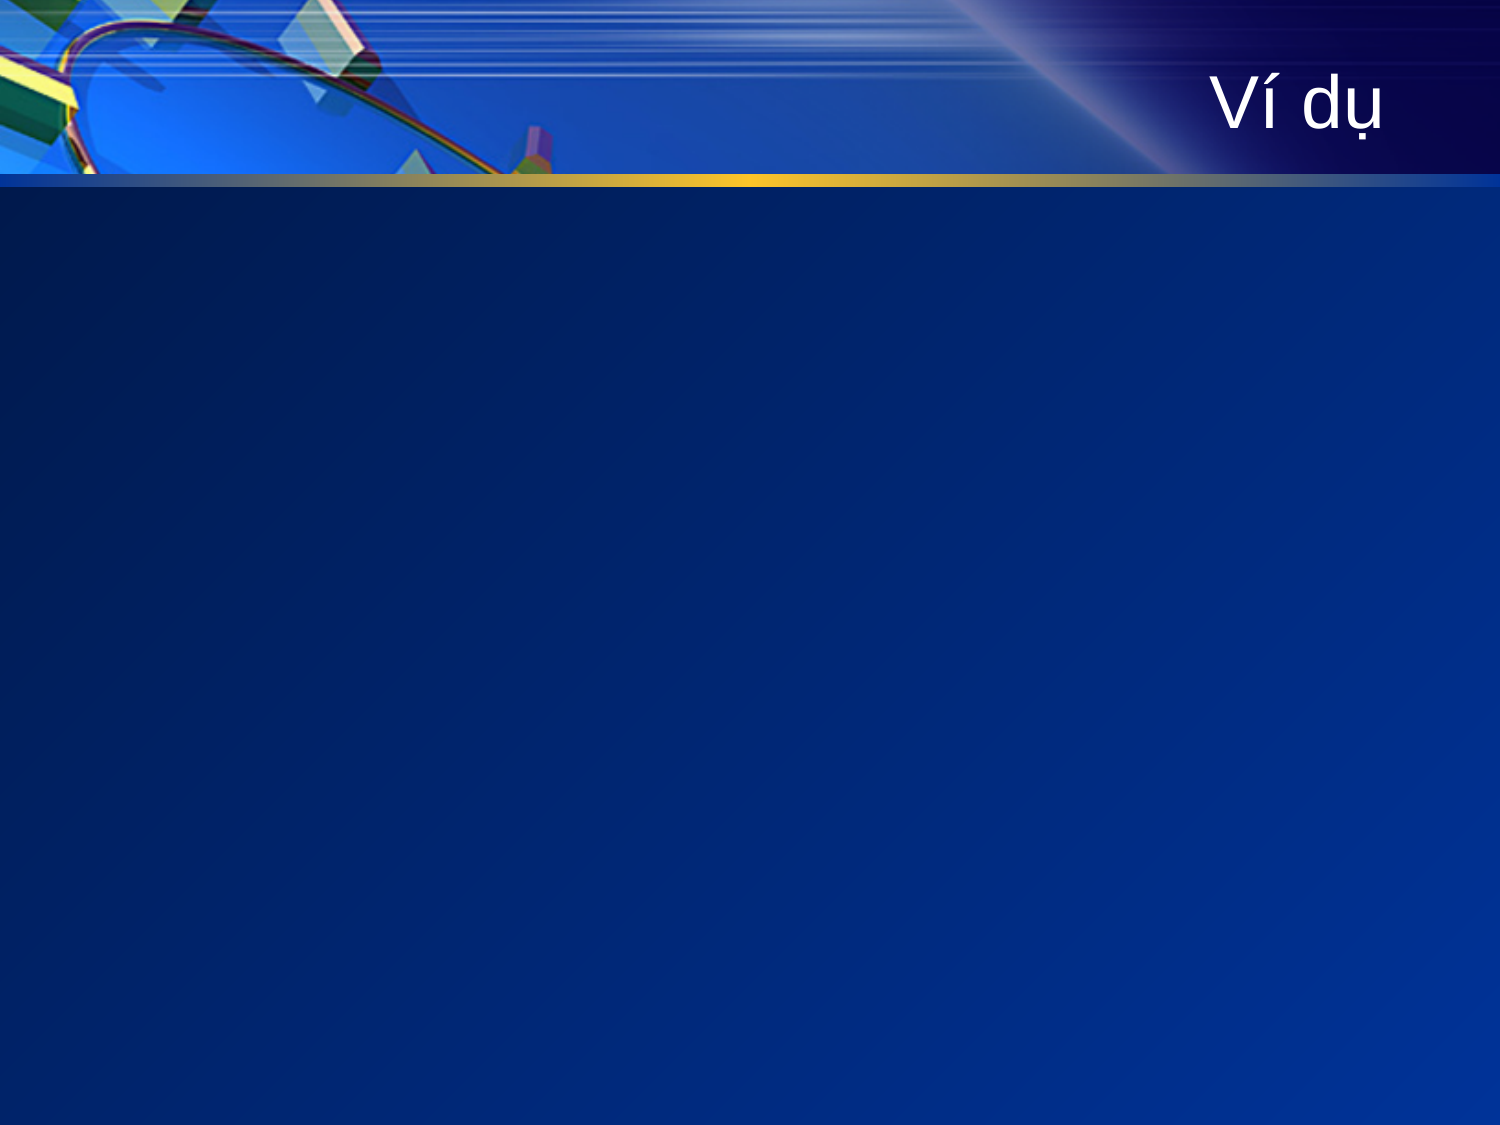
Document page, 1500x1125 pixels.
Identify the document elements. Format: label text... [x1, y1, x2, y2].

picture [0, 0, 1500, 175]
title Ví dụ [162, 52, 1401, 145]
